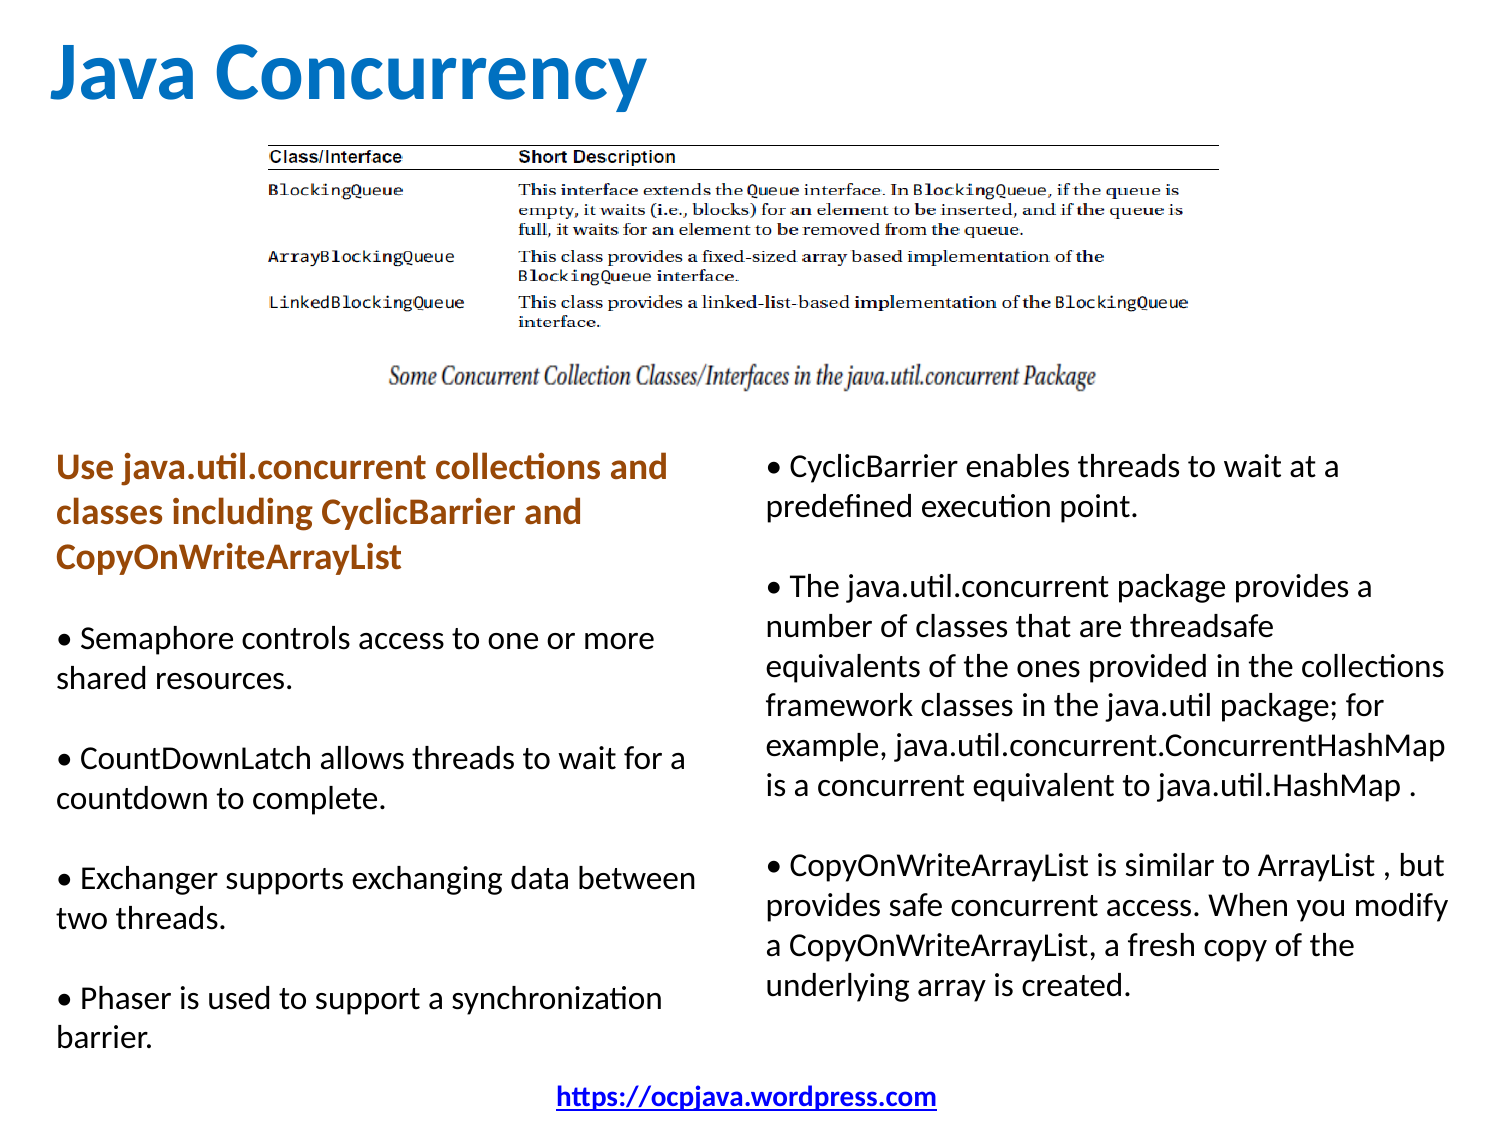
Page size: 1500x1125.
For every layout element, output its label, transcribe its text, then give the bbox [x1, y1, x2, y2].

text_box • CyclicBarrier enables threads to wait at a predefined execution point. • The java.util.concurrent package provides a number of classes that are threadsafe equivalents of the ones provided in the collections framework classes in the java.util package; for example, java.util.concurrent.ConcurrentHashMap is a concurrent equivalent to java.util.HashMap . • CopyOnWriteArrayList is similar to ArrayList , but provides safe concurrent access. When you modify a CopyOnWriteArrayList, a fresh copy of the underlying array is created. [750, 436, 1468, 1011]
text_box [265, 136, 1235, 401]
text_box Use java.util.concurrent collections and classes including CyclicBarrier and CopyOnWriteArrayList • Semaphore controls access to one or more shared resources. • CountDownLatch allows threads to wait for a countdown to complete. • Exchanger supports exchanging data between two threads. • Phaser is used to support a synchronization barrier. [41, 434, 727, 1063]
title Java Concurrency [35, 7, 1400, 126]
